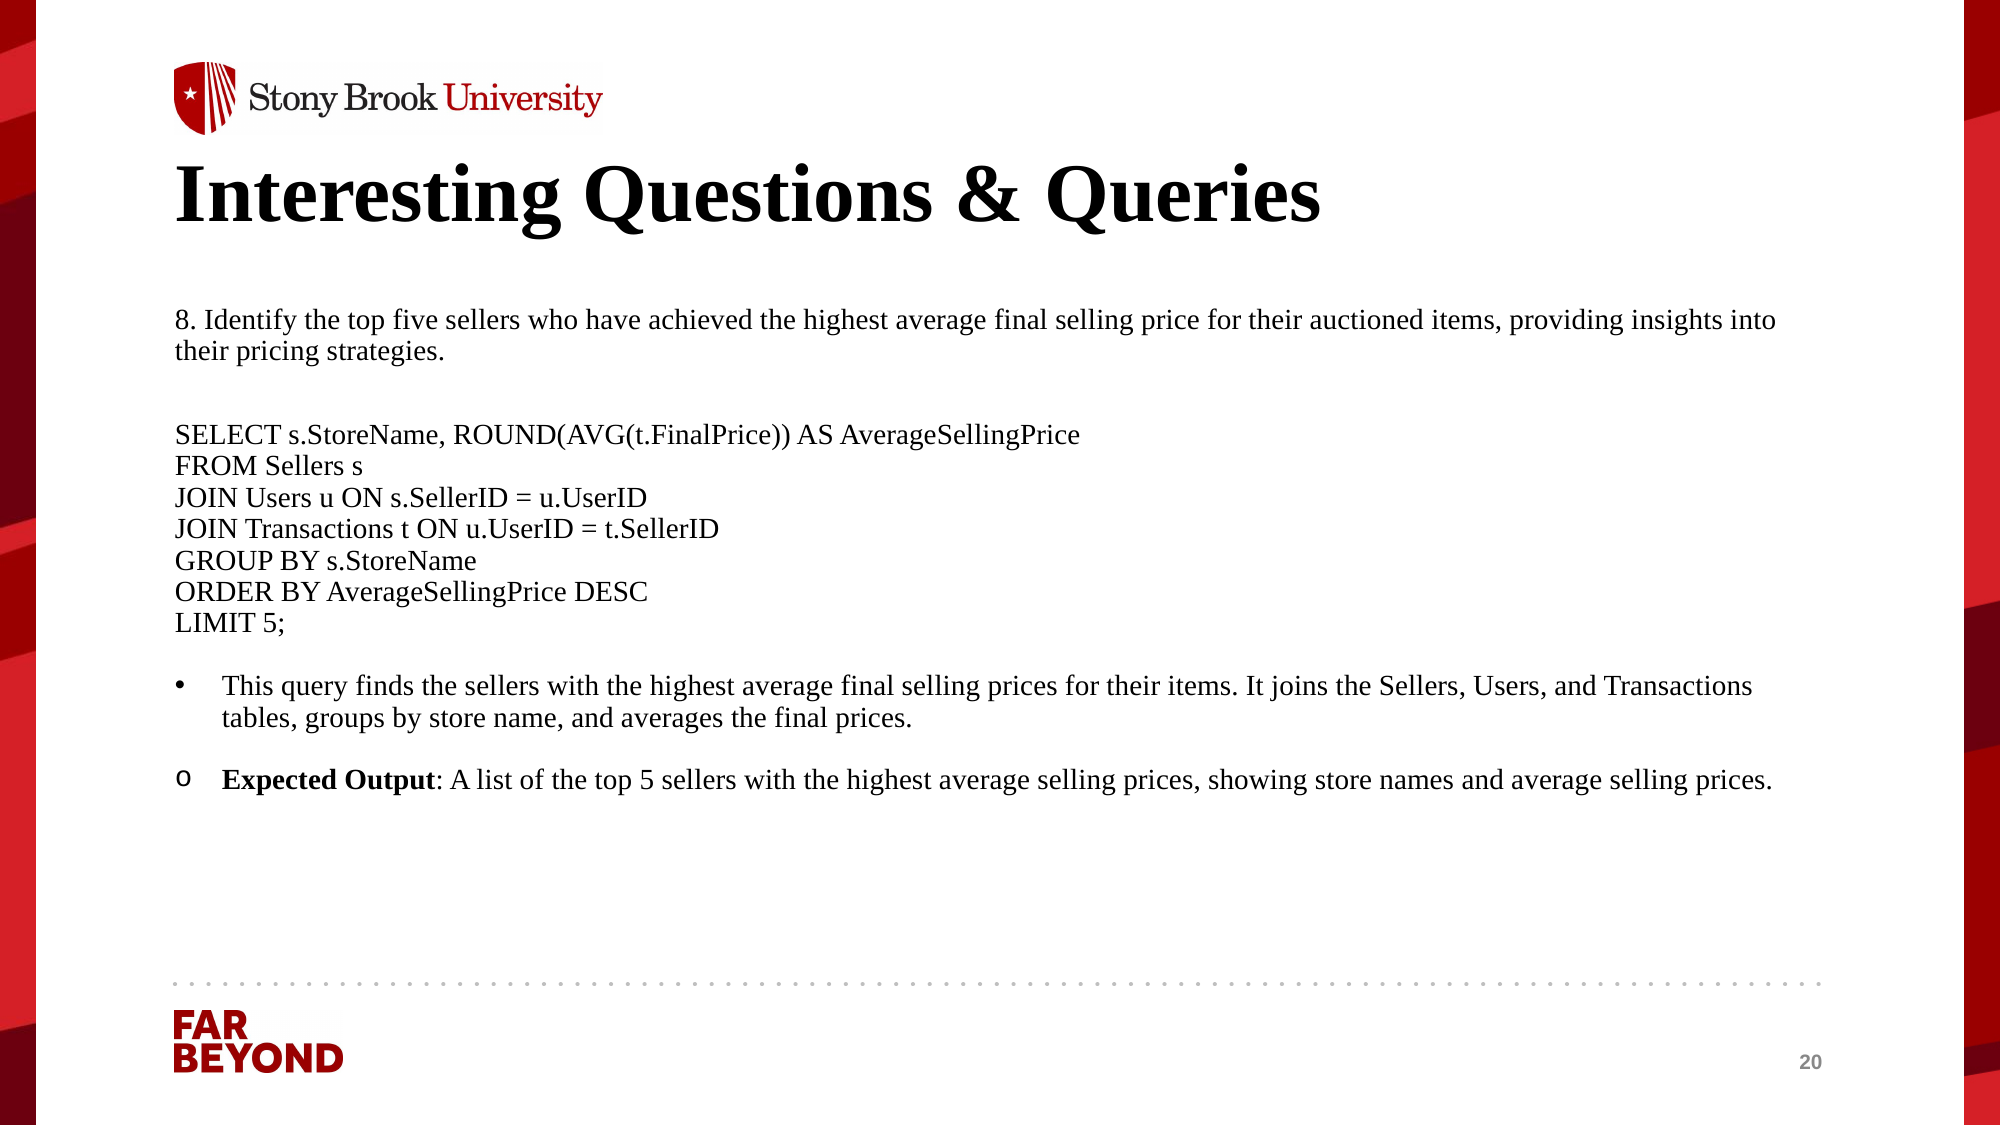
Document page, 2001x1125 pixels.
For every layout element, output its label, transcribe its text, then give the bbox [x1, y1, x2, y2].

picture [174, 1010, 343, 1073]
slide_number ‹#› [1387, 1031, 1838, 1092]
title Interesting Questions & Queries [174, 165, 1825, 399]
picture [174, 62, 603, 135]
picture [0, 0, 36, 1125]
picture [1964, 0, 2000, 1125]
list 8. Identify the top five sellers who have achieved the highest average final selling price for their auctioned items, providing insights into their pricing strategies. SELECT s.StoreName, ROUND(AVG(t.FinalPrice)) AS AverageSellingPrice FROM Sellers s JOIN Users u ON s.SellerID = u.UserID JOIN Transactions t ON u.UserID = t.SellerID GROUP BY s.StoreName ORDER BY AverageSellingPrice DESC LIMIT 5; This query finds the sellers with the highest average final selling prices for their items. It joins the Sellers, Users, and Transactions tables, groups by store name, and averages the final prices. Expected Output: A list of the top 5 sellers with the highest average selling prices, showing store names and average selling prices. [174, 399, 1825, 974]
